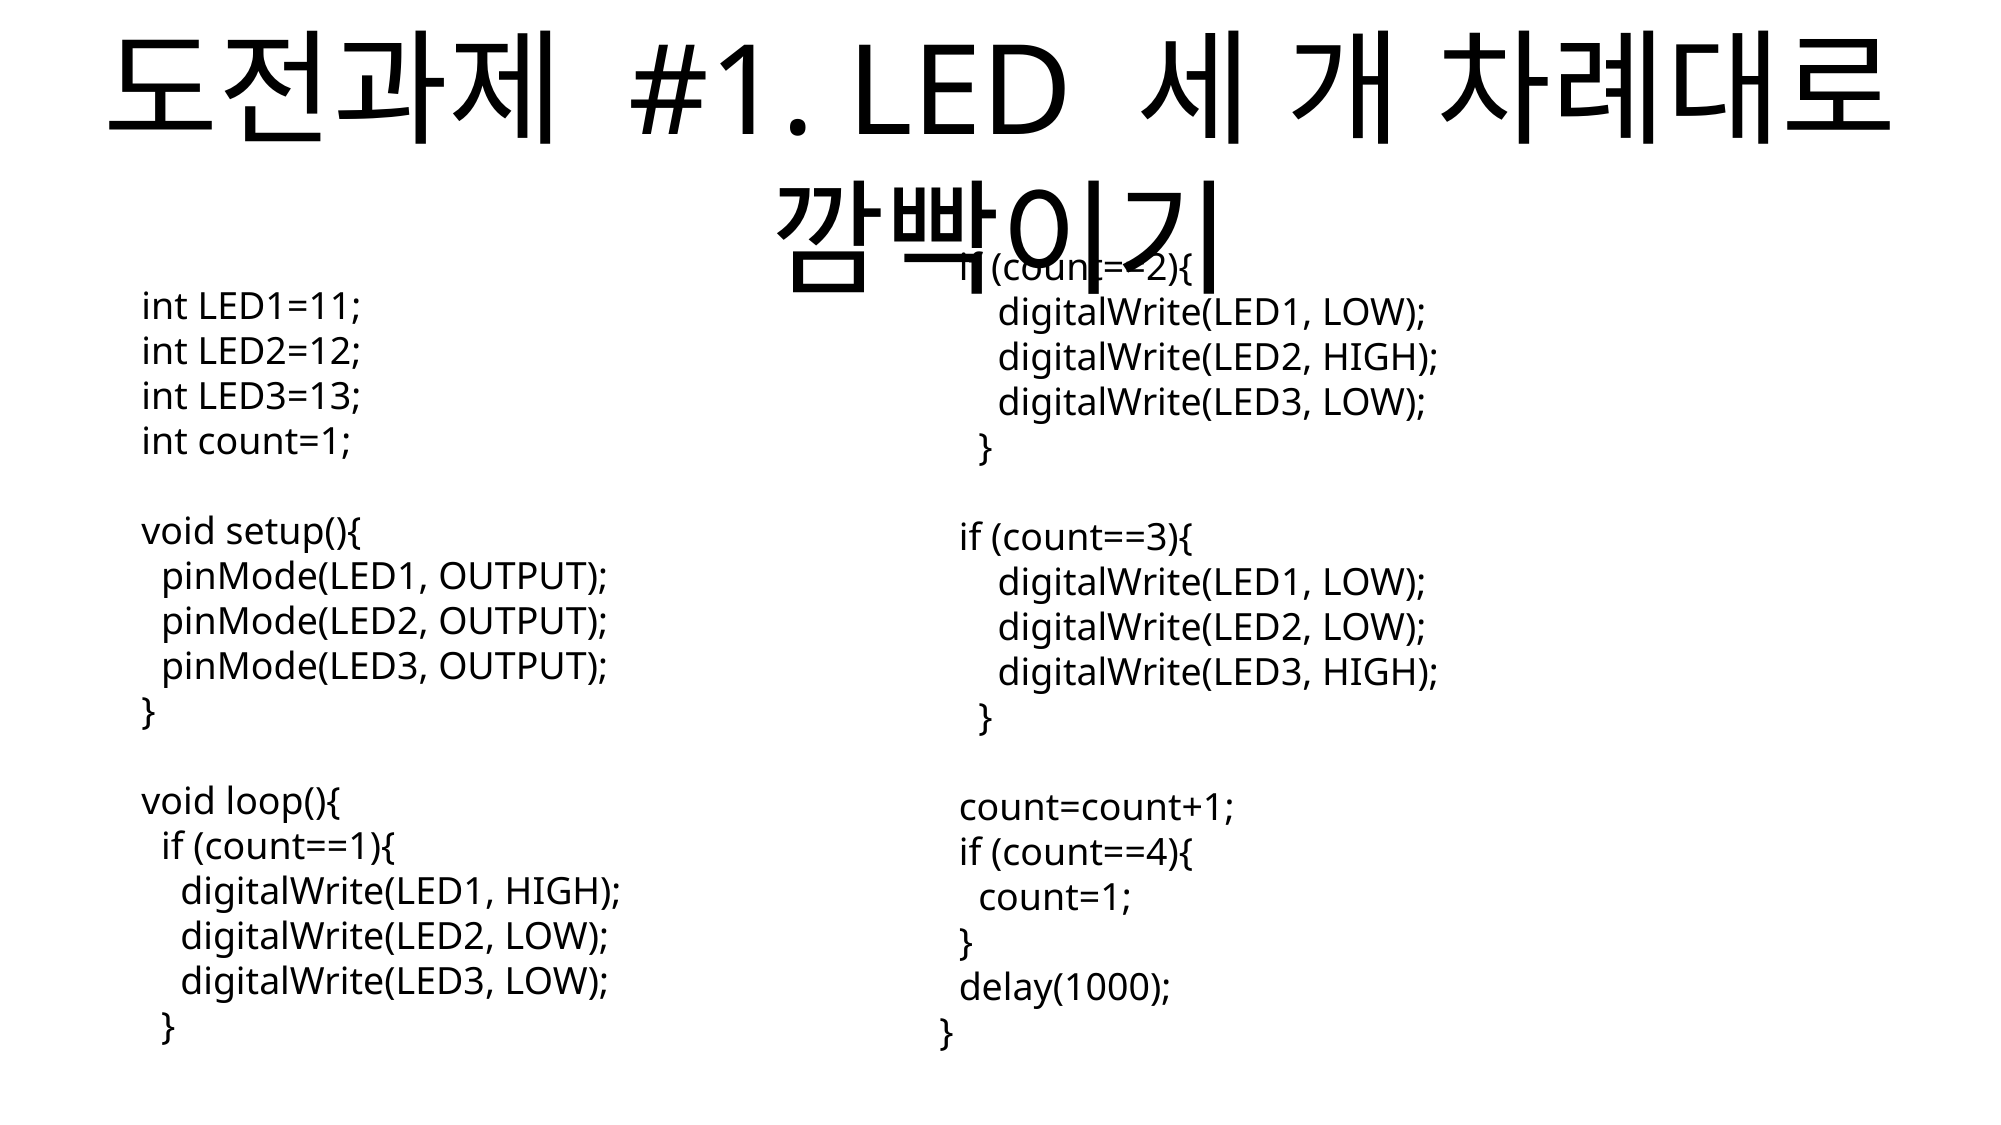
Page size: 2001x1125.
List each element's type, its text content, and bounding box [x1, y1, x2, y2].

text_box if (count==2){ digitalWrite(LED1, LOW); digitalWrite(LED2, HIGH); digitalWrite(LED3, LOW); } if (count==3){ digitalWrite(LED1, LOW); digitalWrite(LED2, LOW); digitalWrite(LED3, HIGH); } count=count+1; if (count==4){ count=1; } delay(1000); } [923, 232, 1723, 1065]
text_box 도전과제 #1. LED 세 개 차례대로 깜빡이기 [0, 85, 2000, 234]
text_box int LED1=11; int LED2=12; int LED3=13; int count=1; void setup(){ pinMode(LED1, OUTPUT); pinMode(LED2, OUTPUT); pinMode(LED3, OUTPUT); } void loop(){ if (count==1){ digitalWrite(LED1, HIGH); digitalWrite(LED2, LOW); digitalWrite(LED3, LOW); } [126, 264, 923, 1065]
